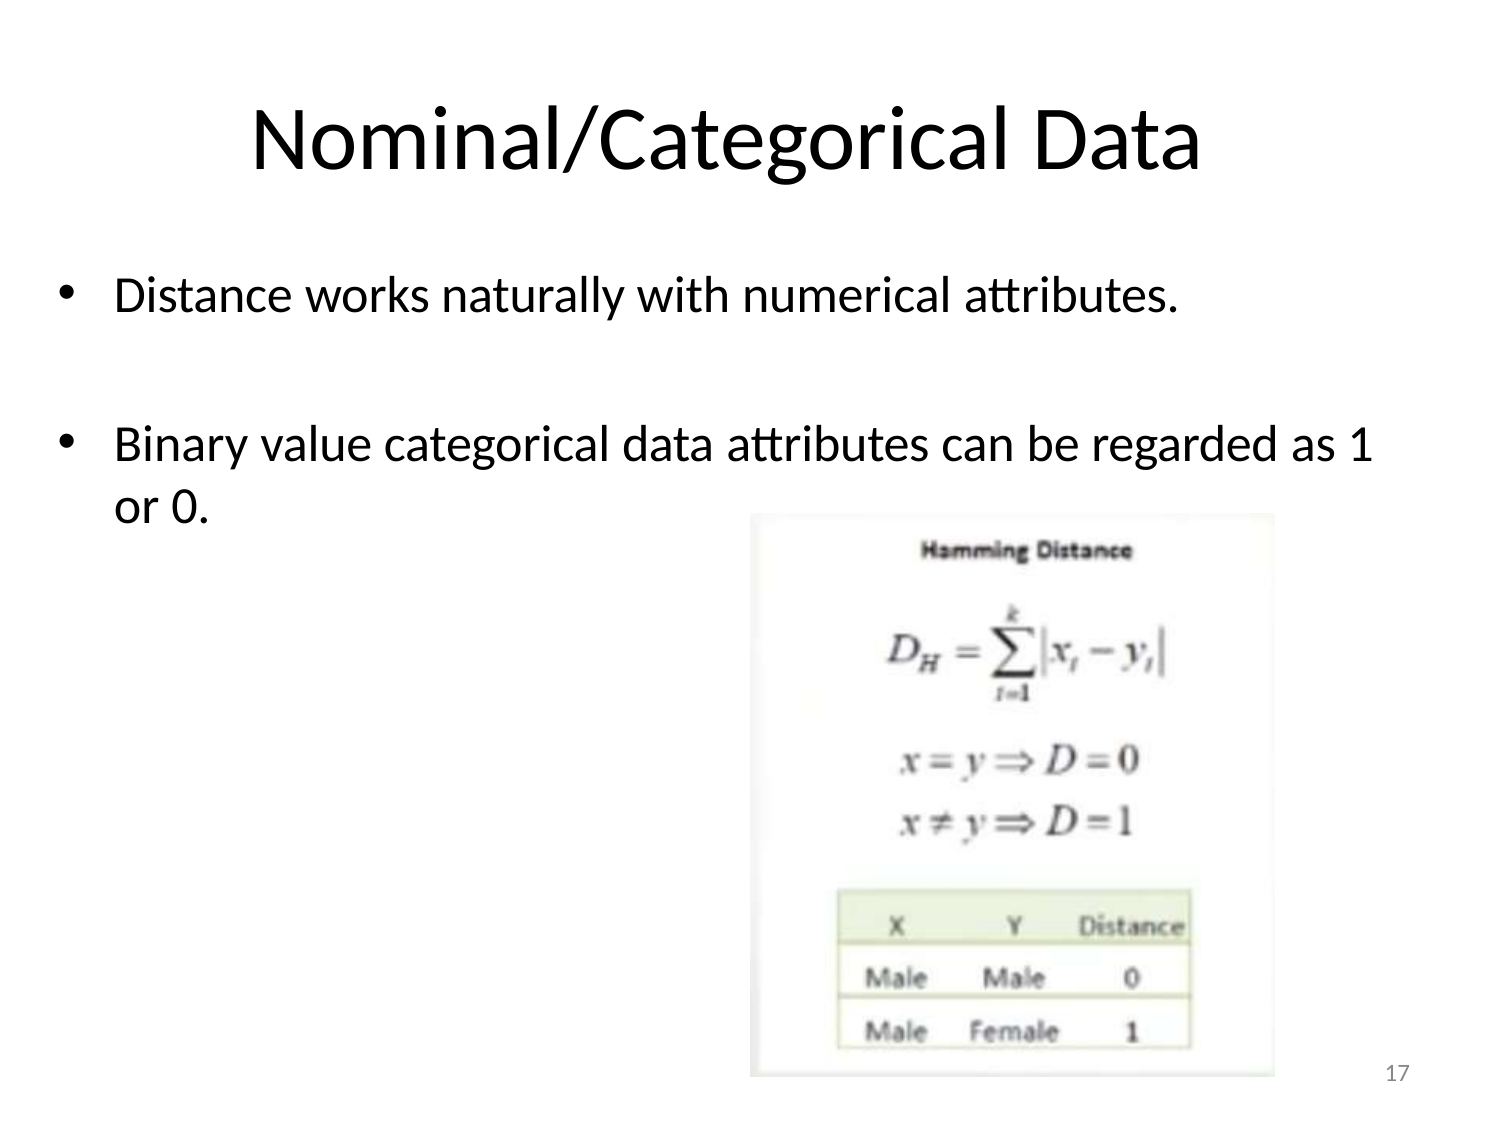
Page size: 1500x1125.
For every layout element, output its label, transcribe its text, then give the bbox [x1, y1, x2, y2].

title Nominal/Categorical Data [248, 75, 1213, 258]
slide_number 17 [1378, 1060, 1419, 1125]
picture [749, 513, 1276, 1077]
text_box Distance works naturally with numerical attributes. Binary value categorical data attributes can be regarded as 1 or 0. [55, 258, 1391, 535]
